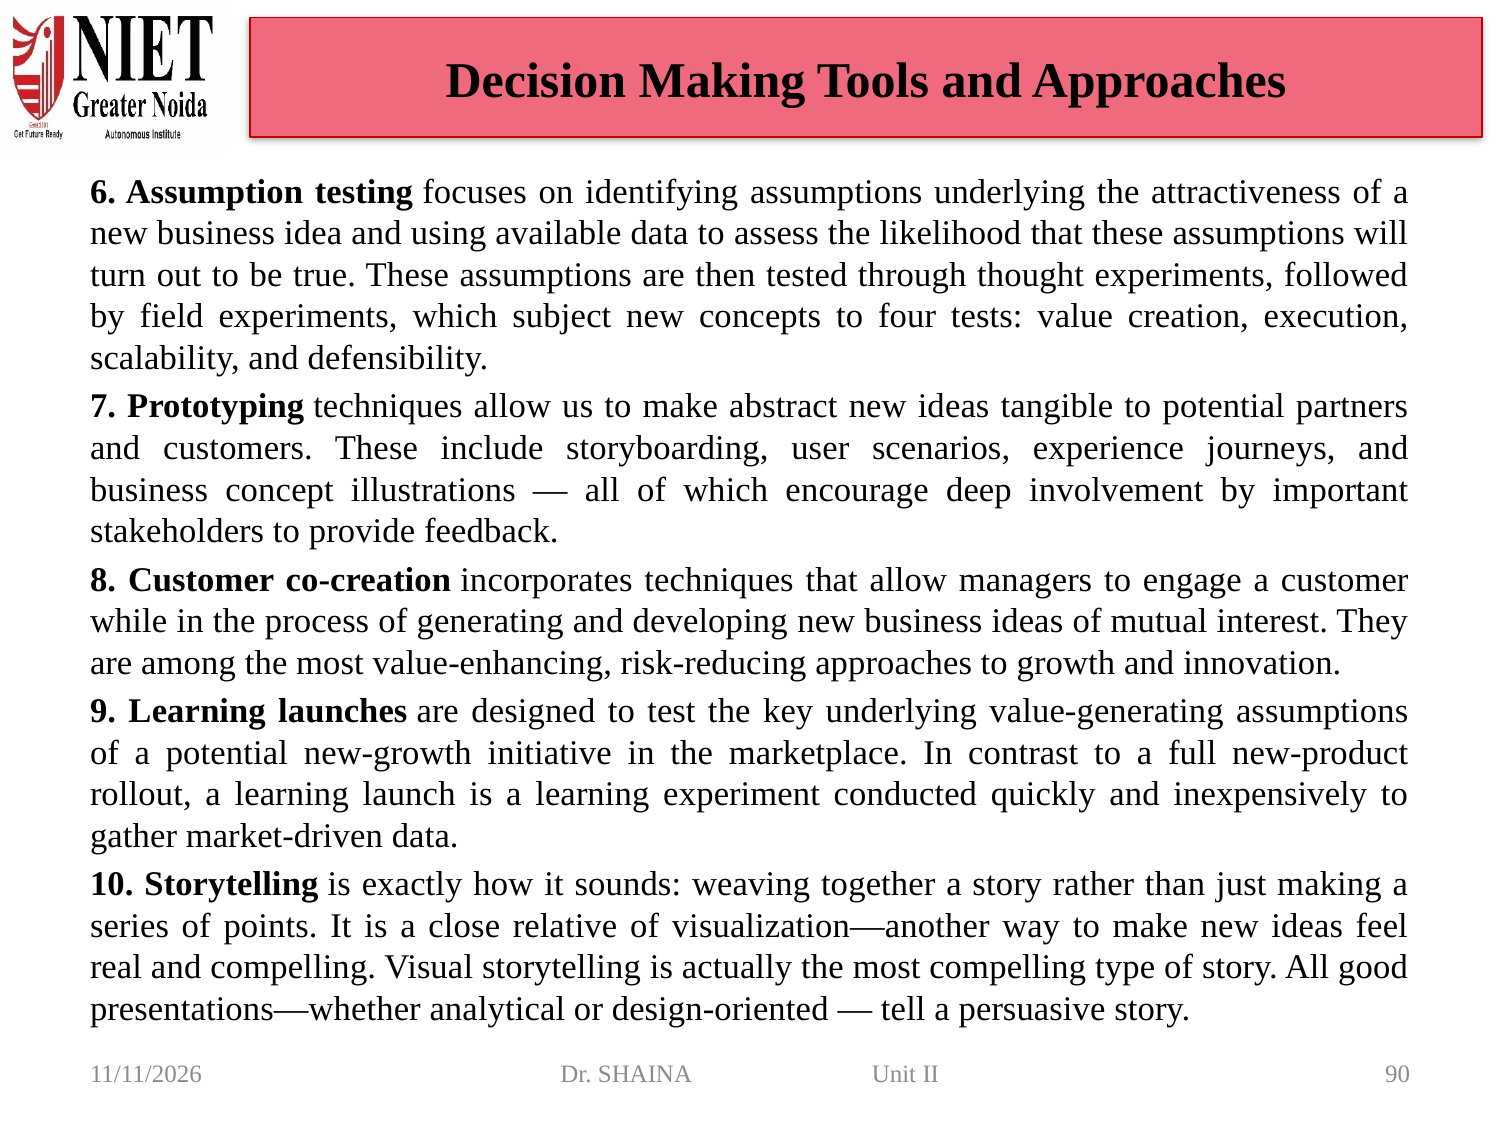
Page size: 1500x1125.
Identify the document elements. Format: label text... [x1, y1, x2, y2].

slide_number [75, 1043, 425, 1103]
footer Dr. SHAINA Unit II [512, 1043, 988, 1103]
slide_number 90 [1074, 1043, 1425, 1103]
text_box Decision Making Tools and Approaches [249, 17, 1483, 138]
picture [0, 0, 226, 156]
list 6. Assumption testing focuses on identifying assumptions underlying the attractiveness of a new business idea and using available data to assess the likelihood that these assumptions will turn out to be true. These assumptions are then tested through thought experiments, followed by field experiments, which subject new concepts to four tests: value creation, execution, scalability, and defensibility. 7. Prototyping techniques allow us to make abstract new ideas tangible to potential partners and customers. These include storyboarding, user scenarios, experience journeys, and business concept illustrations — all of which encourage deep involvement by important stakeholders to provide feedback. 8. Customer co-creation incorporates techniques that allow managers to engage a customer while in the process of generating and developing new business ideas of mutual interest. They are among the most value-enhancing, risk-reducing approaches to growth and innovation. 9. Learning launches are designed to test the key underlying value-generating assumptions of a potential new-growth initiative in the marketplace. In contrast to a full new-product rollout, a learning launch is a learning experiment conducted quickly and inexpensively to gather market-driven data. 10. Storytelling is exactly how it sounds: weaving together a story rather than just making a series of points. It is a close relative of visualization—another way to make new ideas feel real and compelling. Visual storytelling is actually the most compelling type of story. All good presentations—whether analytical or design-oriented — tell a persuasive story. [75, 160, 1425, 1043]
